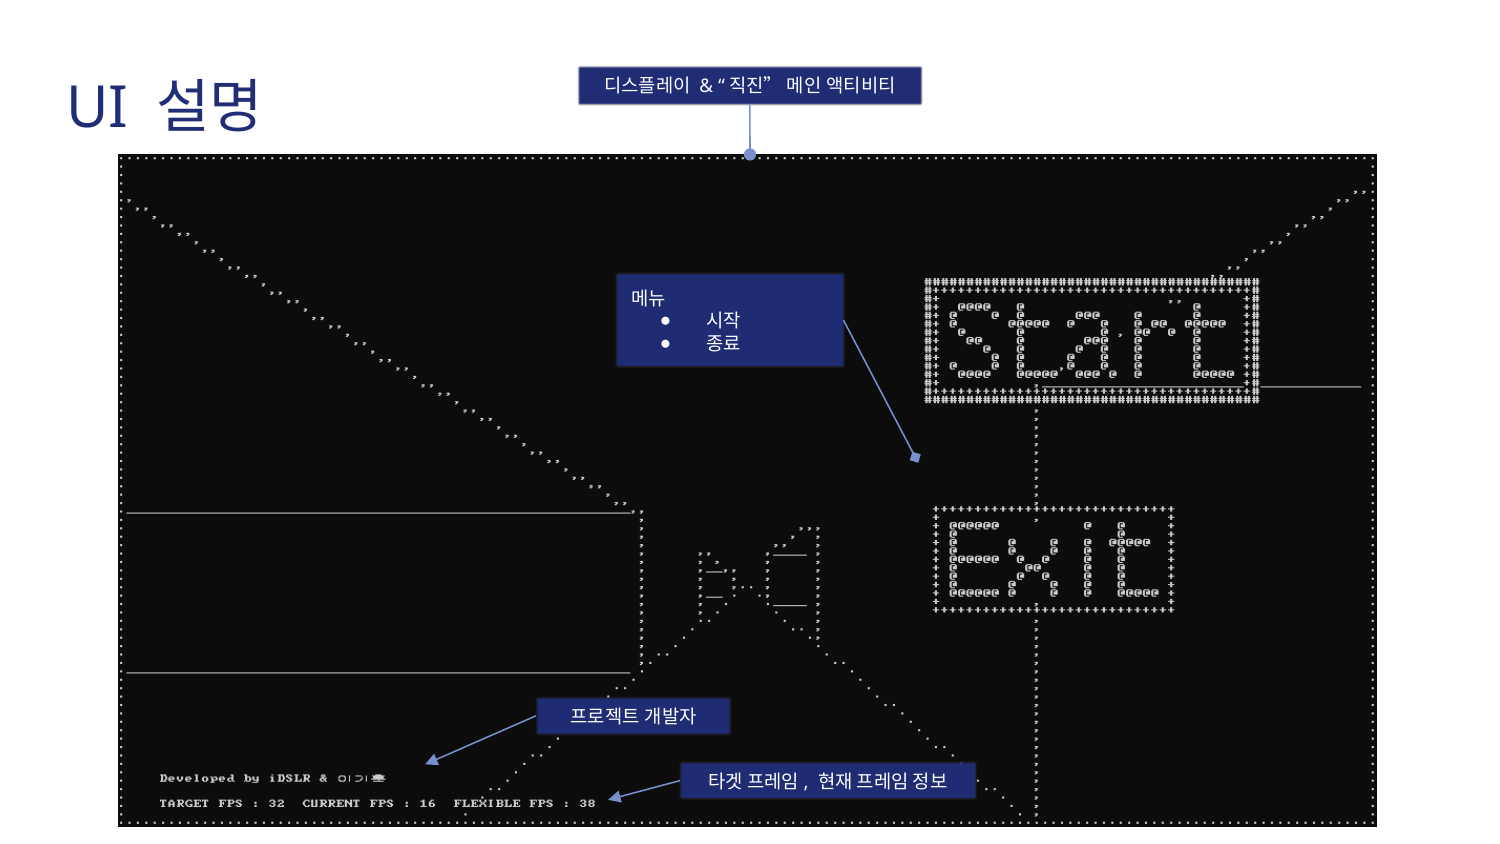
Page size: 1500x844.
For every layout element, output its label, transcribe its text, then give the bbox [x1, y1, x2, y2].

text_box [607, 780, 681, 801]
title UI 설명 [51, 54, 1449, 155]
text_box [843, 319, 916, 458]
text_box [424, 715, 537, 765]
picture [117, 154, 1377, 827]
text_box 디스플레이 & “직진” 메인 액티비티 [581, 68, 919, 102]
